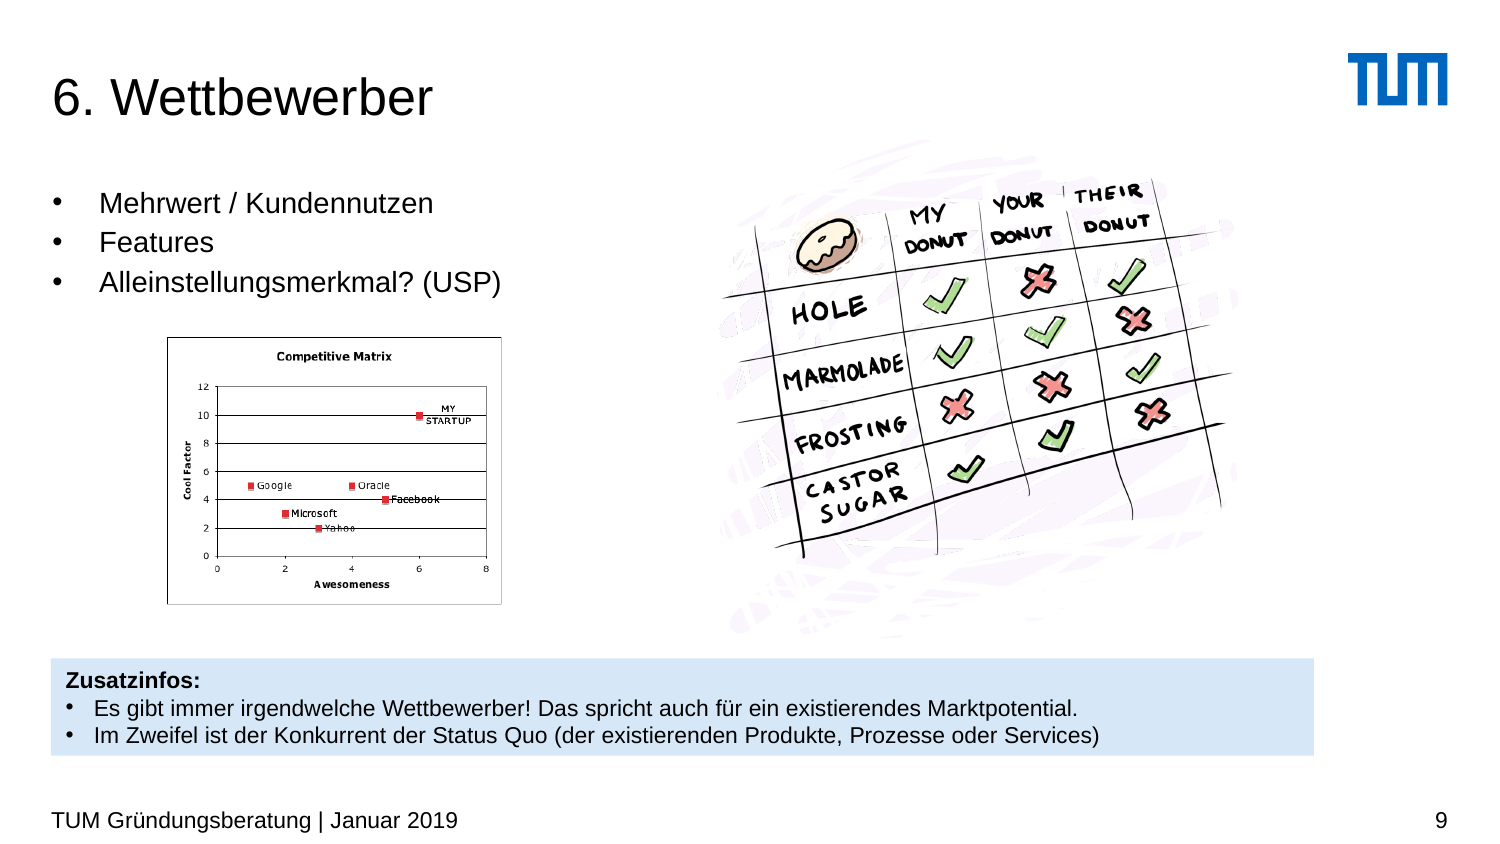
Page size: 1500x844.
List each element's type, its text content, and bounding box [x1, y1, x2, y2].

text_box Mehrwert / Kundennutzen Features Alleinstellungsmerkmal? (USP) [52, 179, 597, 299]
text_box Zusatzinfos: Es gibt immer irgendwelche Wettbewerber! Das spricht auch für ein existierendes Marktpotential. Im Zweifel ist der Konkurrent der Status Quo (der existierenden Produkte, Prozesse oder Services) [50, 658, 1314, 756]
picture [711, 121, 1239, 638]
title 6. Wettbewerber [52, 58, 1449, 122]
picture [166, 335, 502, 605]
footer TUM Gründungsberatung | Januar 2019 [51, 796, 1112, 842]
slide_number 9 [1112, 796, 1448, 842]
